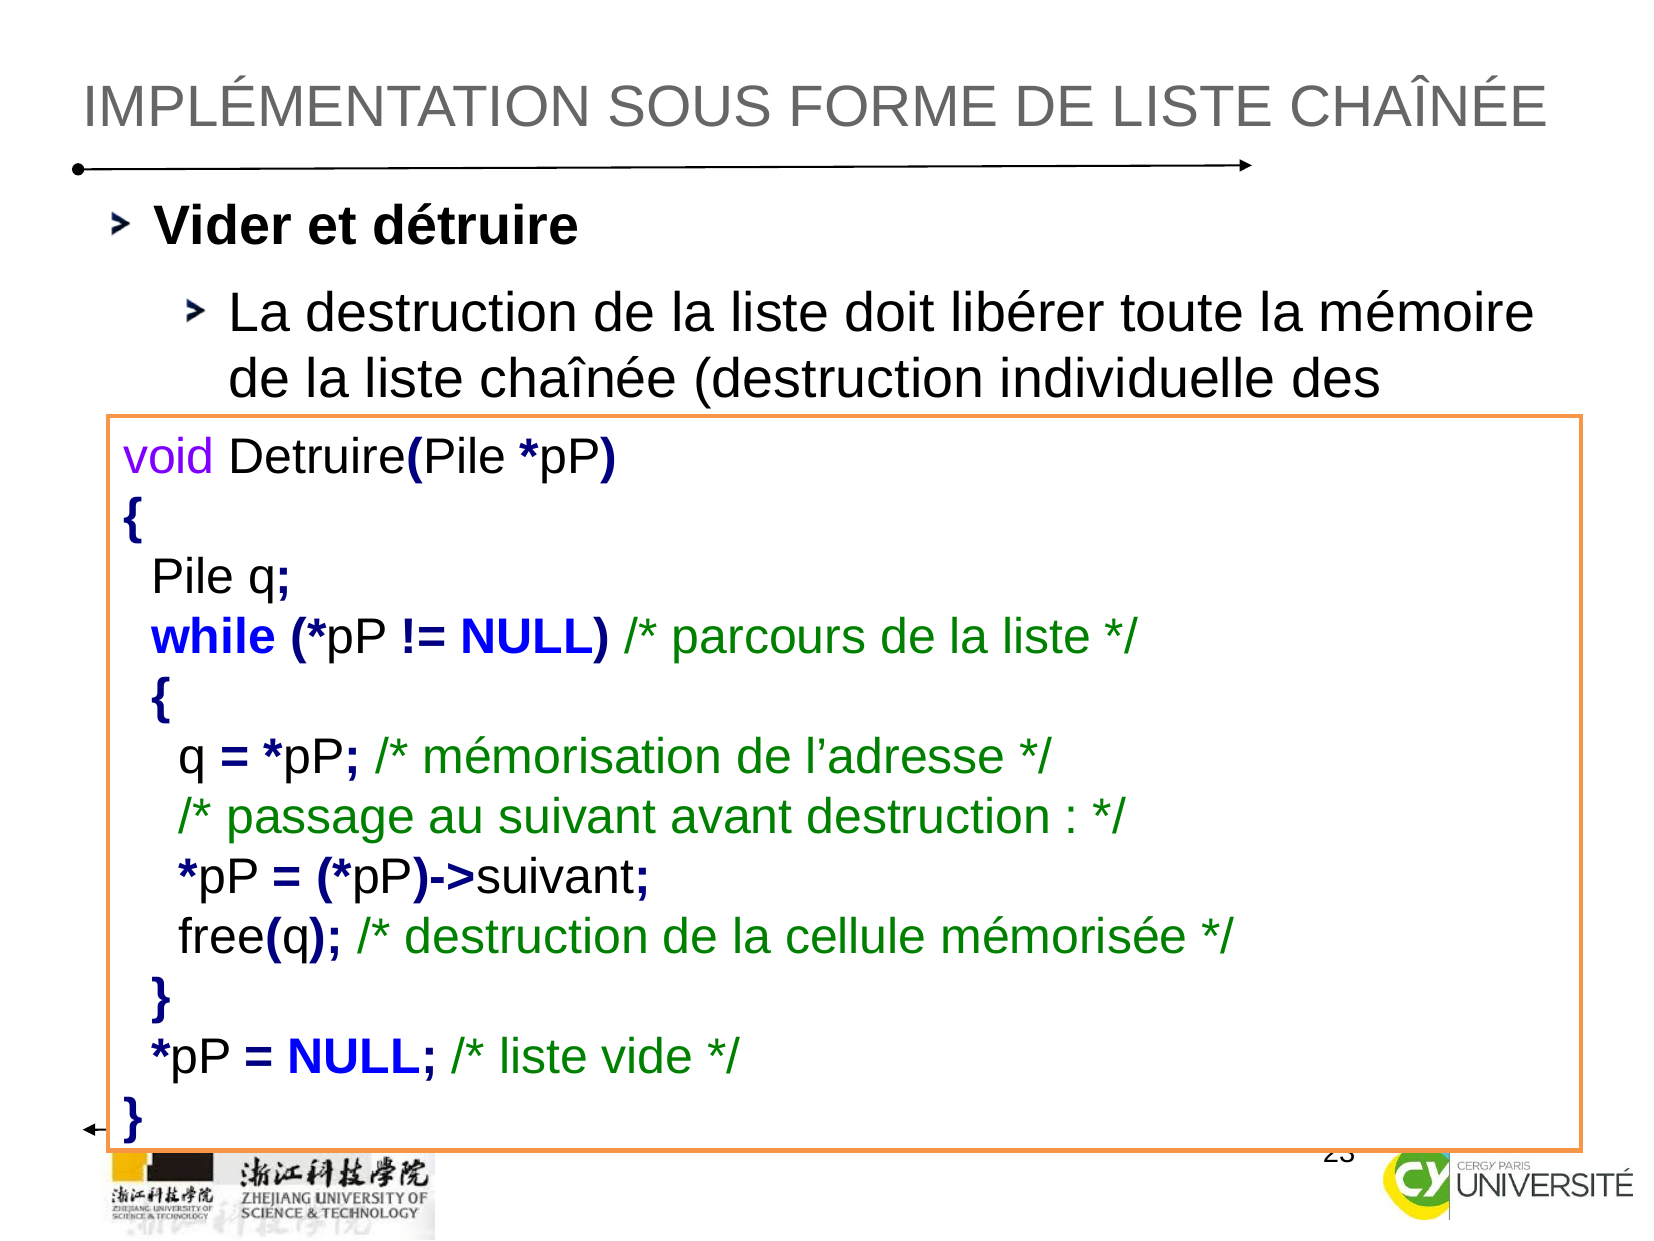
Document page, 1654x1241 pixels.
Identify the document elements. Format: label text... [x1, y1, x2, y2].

picture [175, 289, 215, 329]
picture [1380, 1136, 1633, 1220]
text_box void Detruire(Pile *pP) { Pile q; while (*pP != NULL) /* parcours de la liste */ { q = *pP; /* mémorisation de l’adresse */ /* passage au suivant avant destruction : */ *pP = (*pP)->suivant; free(q); /* destruction de la cellule mémorisée */ } *pP = NULL; /* liste vide */ } [106, 414, 1583, 1153]
picture [100, 1167, 435, 1240]
picture [100, 202, 140, 242]
text_box IMPLÉMENTATION SOUS FORME DE LISTE CHAÎNÉE [82, 49, 1571, 158]
text_box Vider et détruire La destruction de la liste doit libérer toute la mémoire de la liste chaînée (destruction individuelle des cellules). [82, 188, 1611, 1167]
